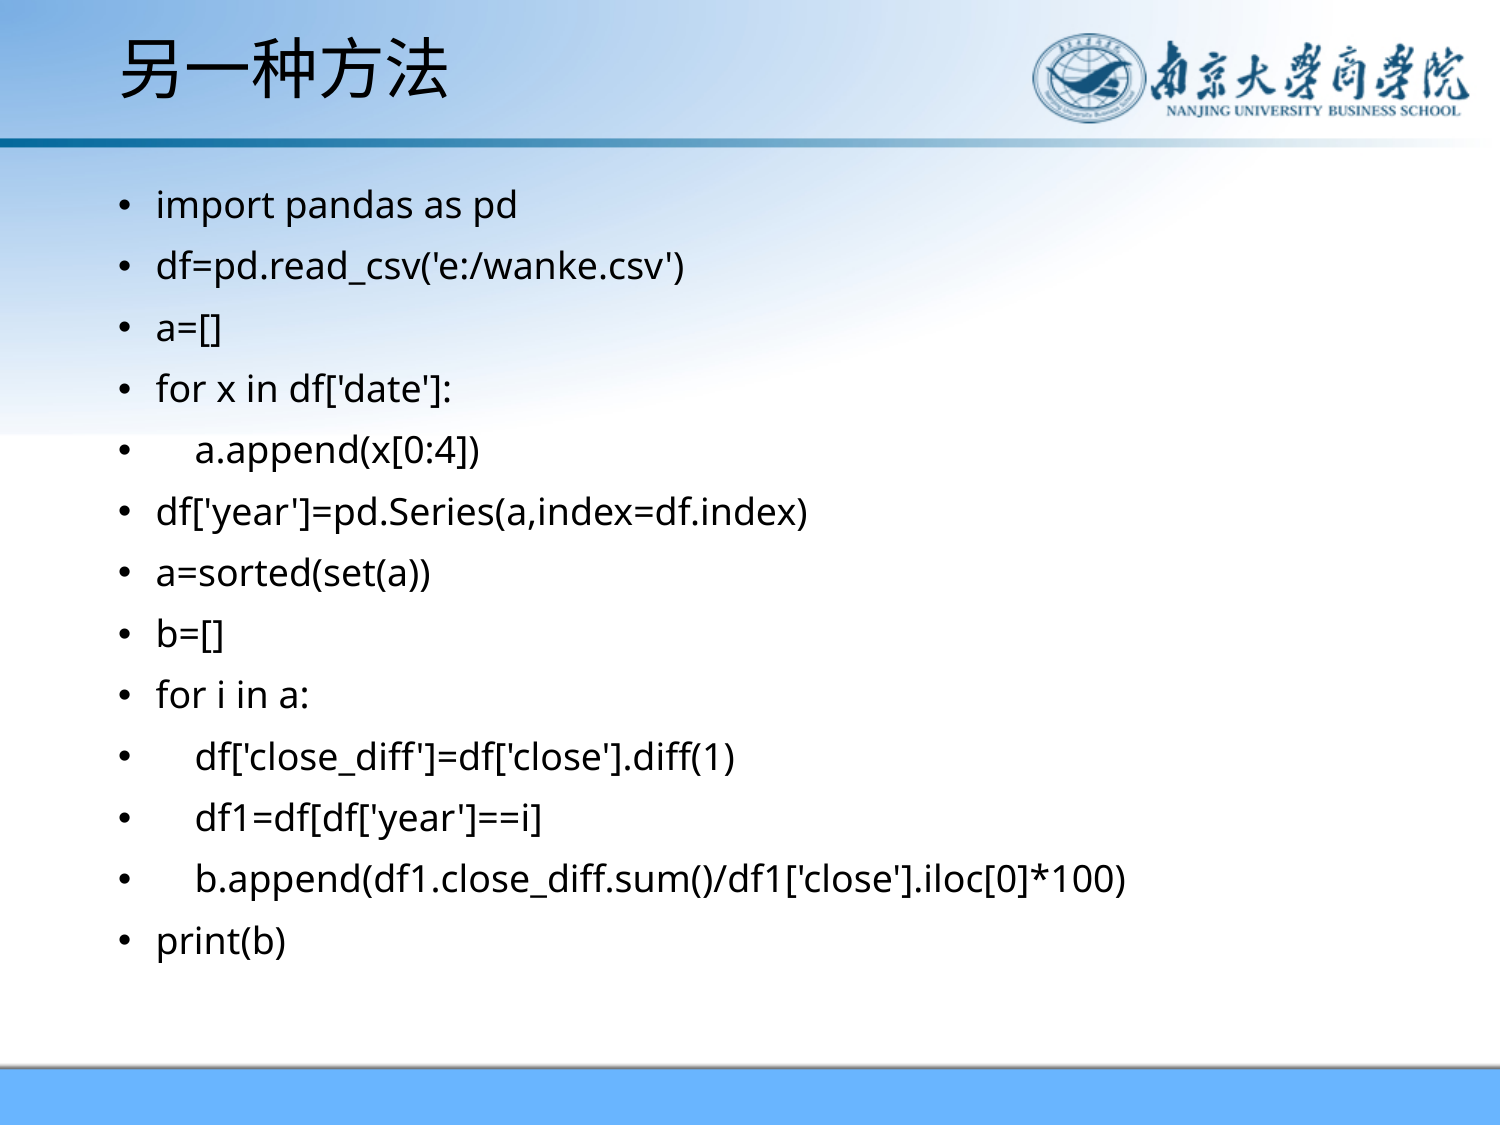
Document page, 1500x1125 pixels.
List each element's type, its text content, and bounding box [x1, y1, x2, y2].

picture [0, 0, 1500, 1125]
title 另一种方法 [103, 0, 1048, 145]
list import pandas as pd df=pd.read_csv('e:/wanke.csv') a=[] for x in df['date']: a.append(x[0:4]) df['year']=pd.Series(a,index=df.index) a=sorted(set(a)) b=[] for i in a: df['close_diff']=df['close'].diff(1) df1=df[df['year']==i] b.append(df1.close_diff.sum()/df1['close'].iloc[0]*100) print(b) [103, 178, 1397, 1027]
